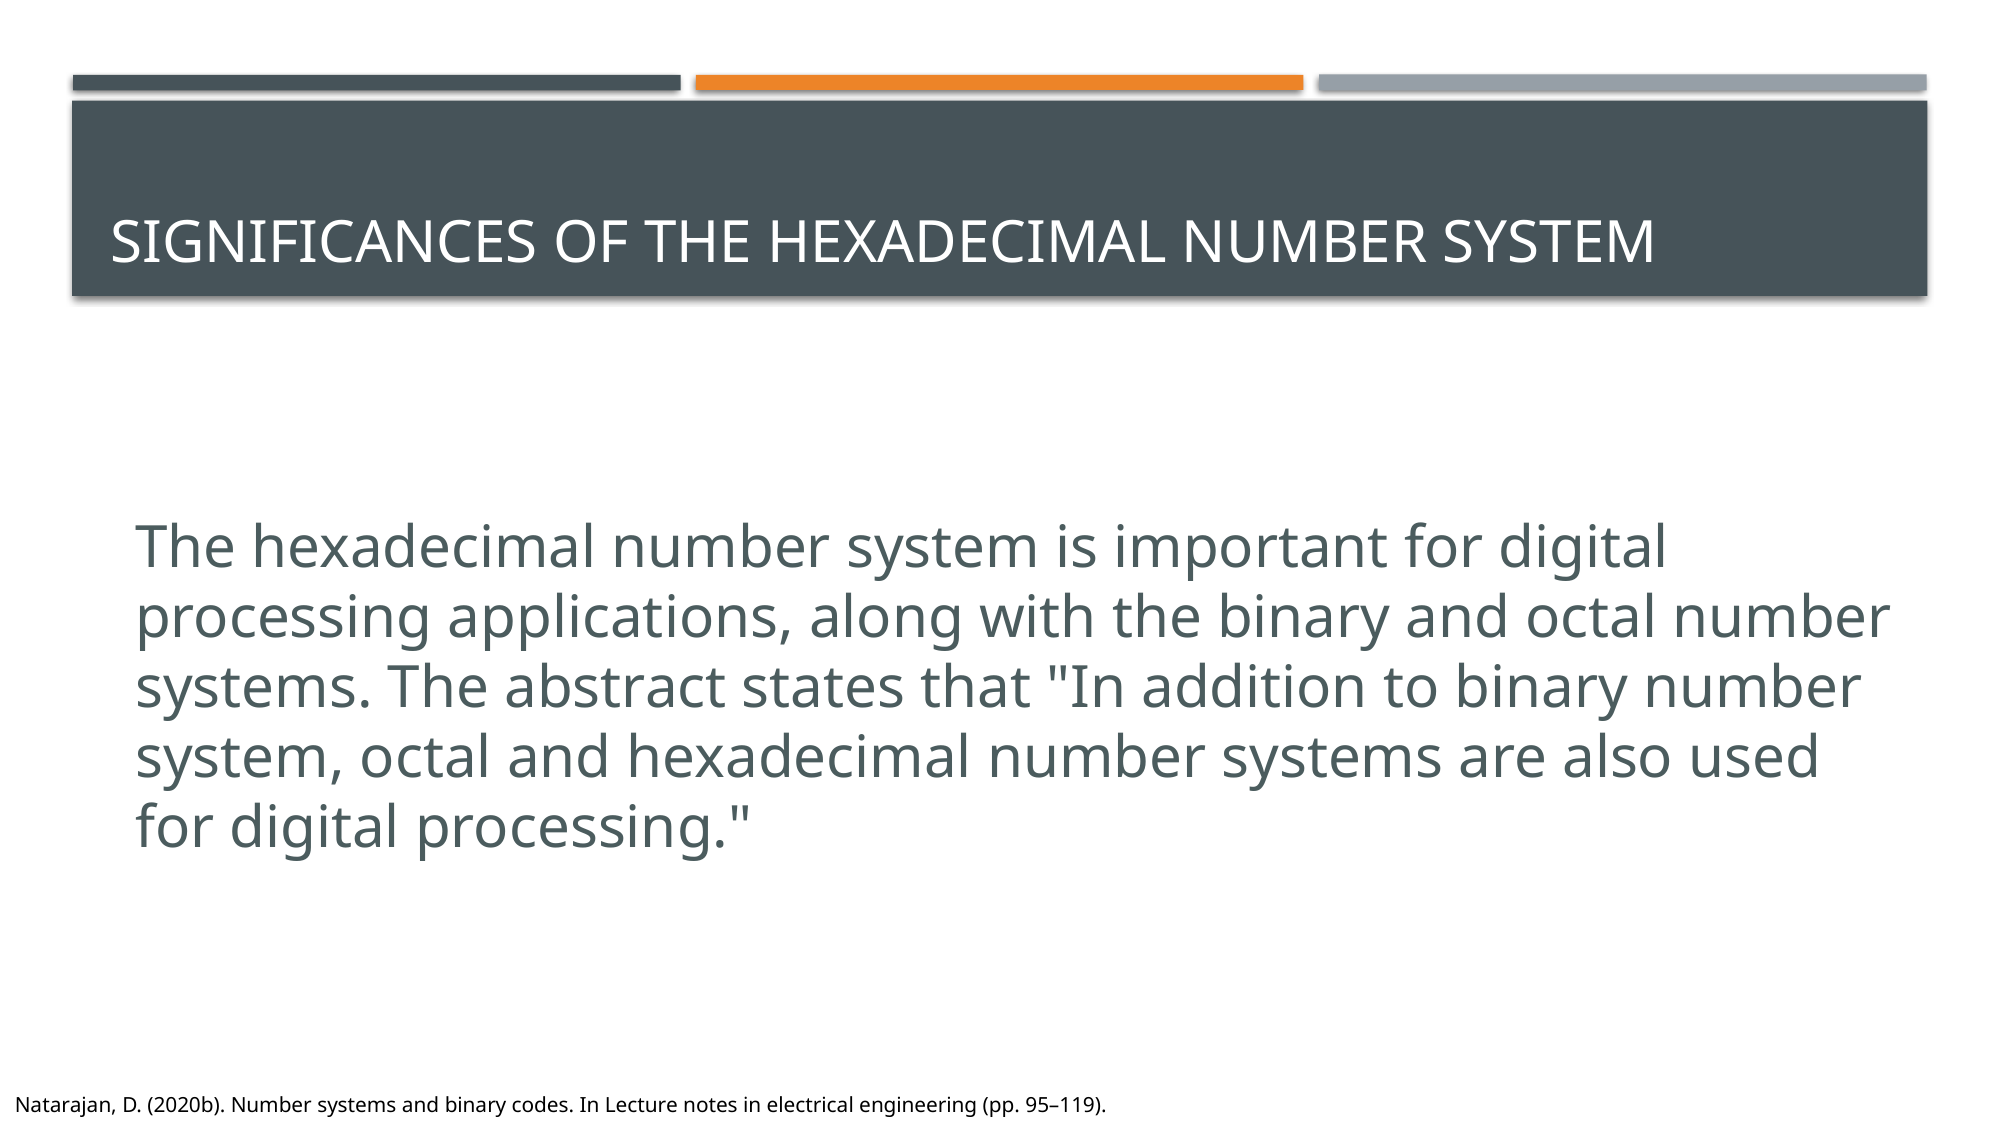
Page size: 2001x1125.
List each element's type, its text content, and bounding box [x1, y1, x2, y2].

text_box Natarajan, D. (2020b). Number systems and binary codes. In Lecture notes in electrical engineering (pp. 95–119). [0, 1084, 2000, 1125]
text_box The hexadecimal number system is important for digital processing applications, along with the binary and octal number systems. The abstract states that "In addition to binary number system, octal and hexadecimal number systems are also used for digital processing." [120, 382, 1930, 986]
title significances of the hexadecimal number system [95, 115, 1905, 282]
